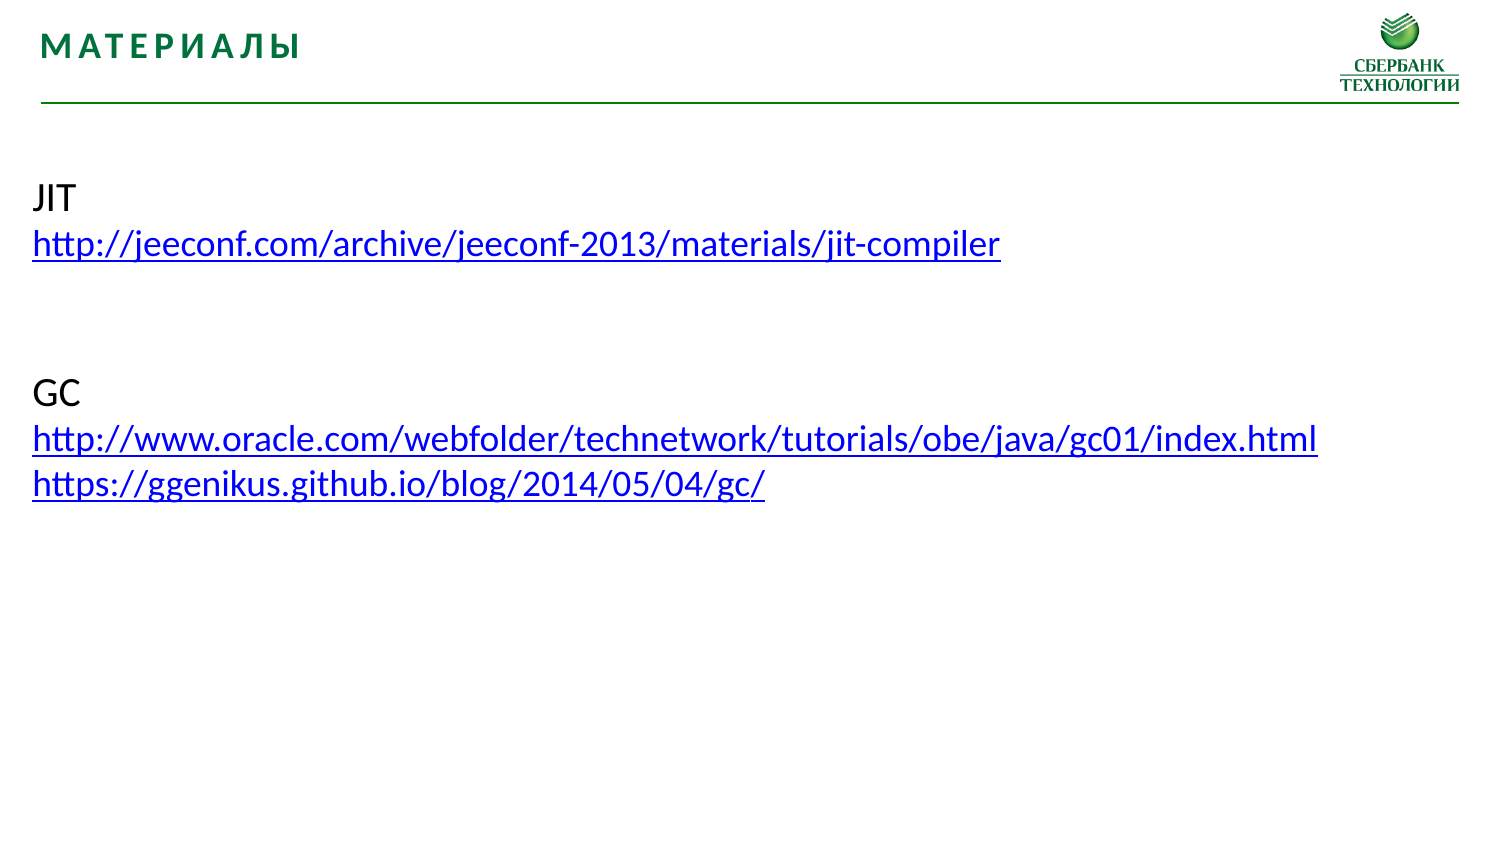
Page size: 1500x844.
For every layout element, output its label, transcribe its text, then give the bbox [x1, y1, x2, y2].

picture [1340, 13, 1459, 91]
text_box JIT http://jeeconf.com/archive/jeeconf-2013/materials/jit-compiler GC http://www.oracle.com/webfolder/technetwork/tutorials/obe/java/gc01/index.html https://ggenikus.github.io/blog/2014/05/04/gc/ [17, 161, 1436, 562]
list Материалы [39, 13, 1270, 67]
